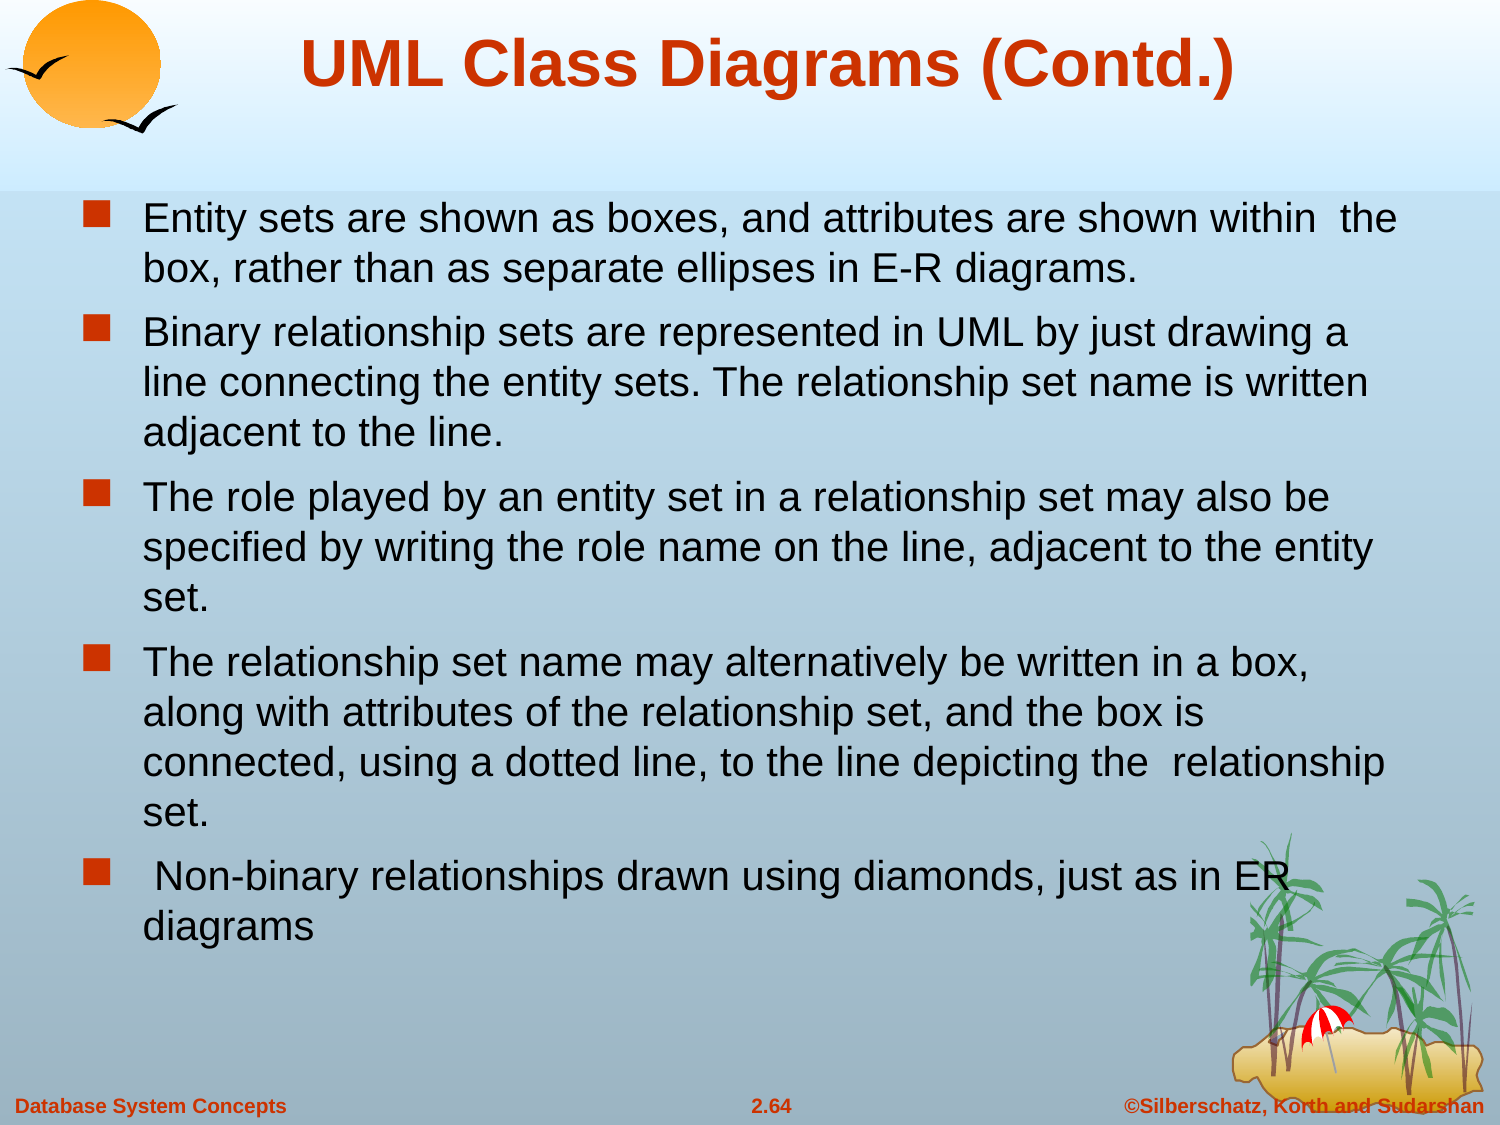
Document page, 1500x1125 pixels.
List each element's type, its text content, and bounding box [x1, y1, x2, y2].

title UML Class Diagrams (Contd.) [106, 7, 1432, 108]
list Entity sets are shown as boxes, and attributes are shown within the box, rather than as separate ellipses in E-R diagrams. Binary relationship sets are represented in UML by just drawing a line connecting the entity sets. The relationship set name is written adjacent to the line. The role played by an entity set in a relationship set may also be specified by writing the role name on the line, adjacent to the entity set. The relationship set name may alternatively be written in a box, along with attributes of the relationship set, and the box is connected, using a dotted line, to the line depicting the relationship set. Non-binary relationships drawn using diamonds, just as in ER diagrams [71, 182, 1419, 1006]
